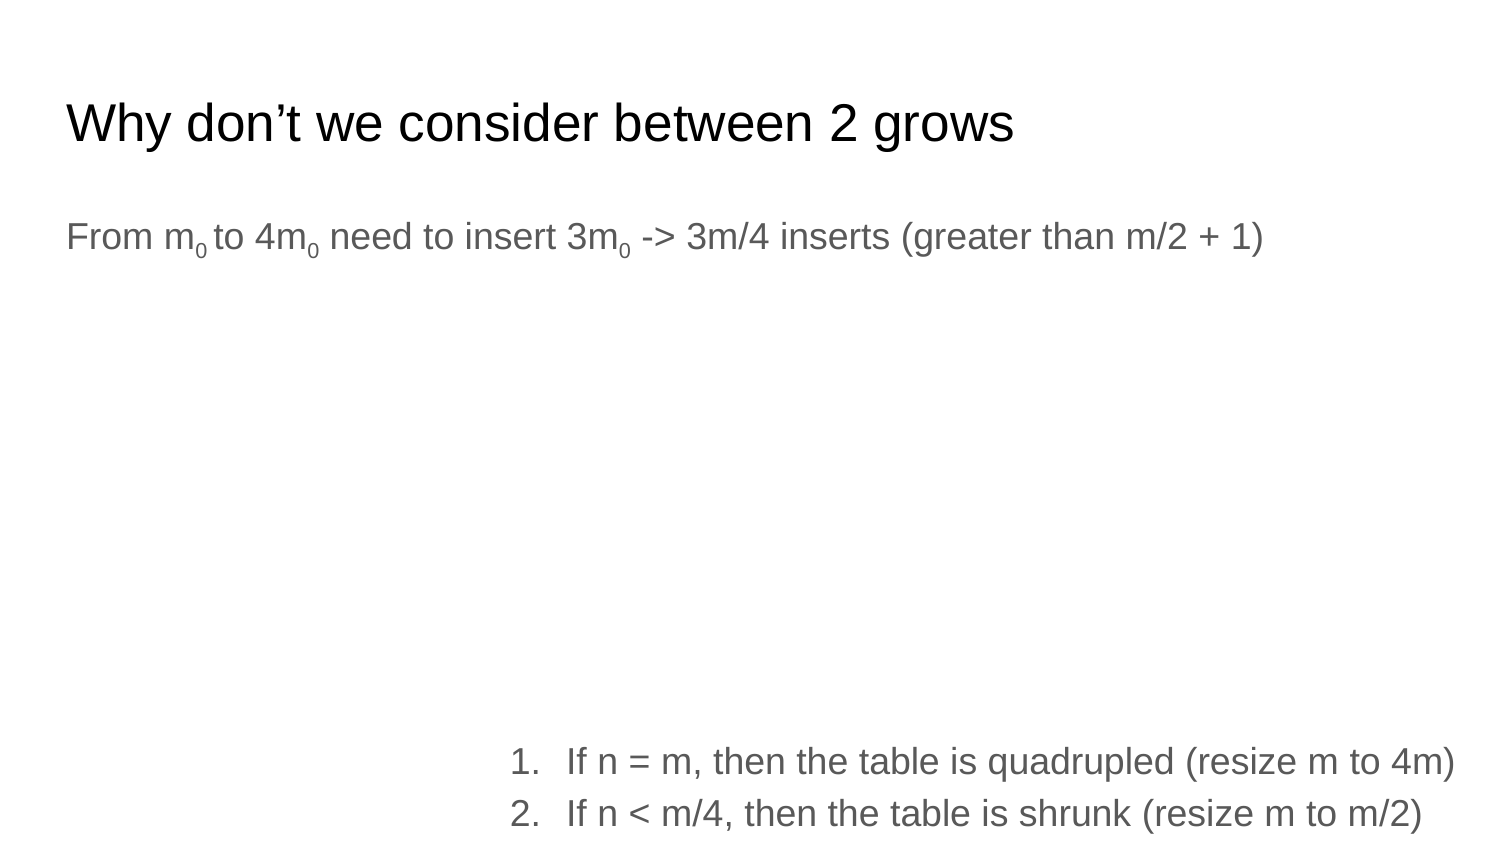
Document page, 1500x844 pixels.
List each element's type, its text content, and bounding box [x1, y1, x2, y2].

title Why don’t we consider between 2 grows [51, 72, 1449, 167]
text_box If n = m, then the table is quadrupled (resize m to 4m) If n < m/4, then the table is shrunk (resize m to m/2) [476, 715, 1483, 844]
list From m0 to 4m0 need to insert 3m0 -> 3m/4 inserts (greater than m/2 + 1) [51, 189, 1449, 750]
